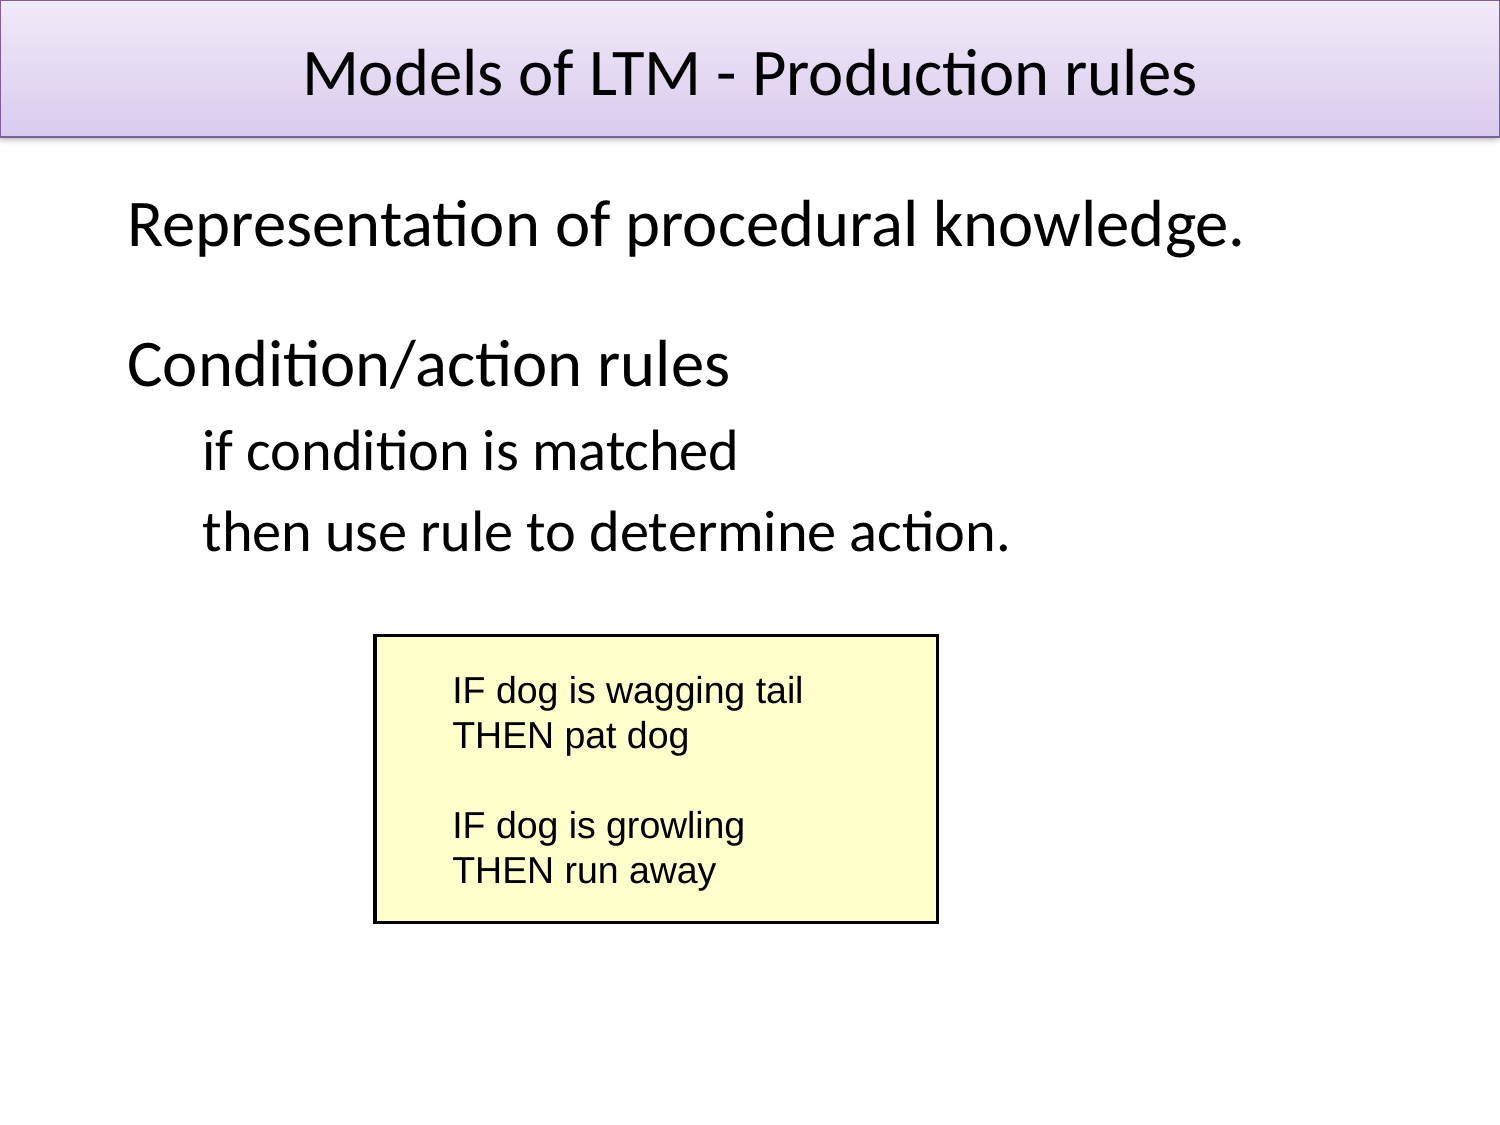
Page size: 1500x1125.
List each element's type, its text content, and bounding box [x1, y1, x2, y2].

text_box Representation of procedural knowledge. Condition/action rules if condition is matched then use rule to determine action. [112, 172, 1388, 598]
text_box IF dog is wagging tail THEN pat dog IF dog is growling THEN run away [375, 635, 938, 923]
title Models of LTM - Production rules [0, 0, 1500, 138]
text_box [49, 160, 1451, 1001]
